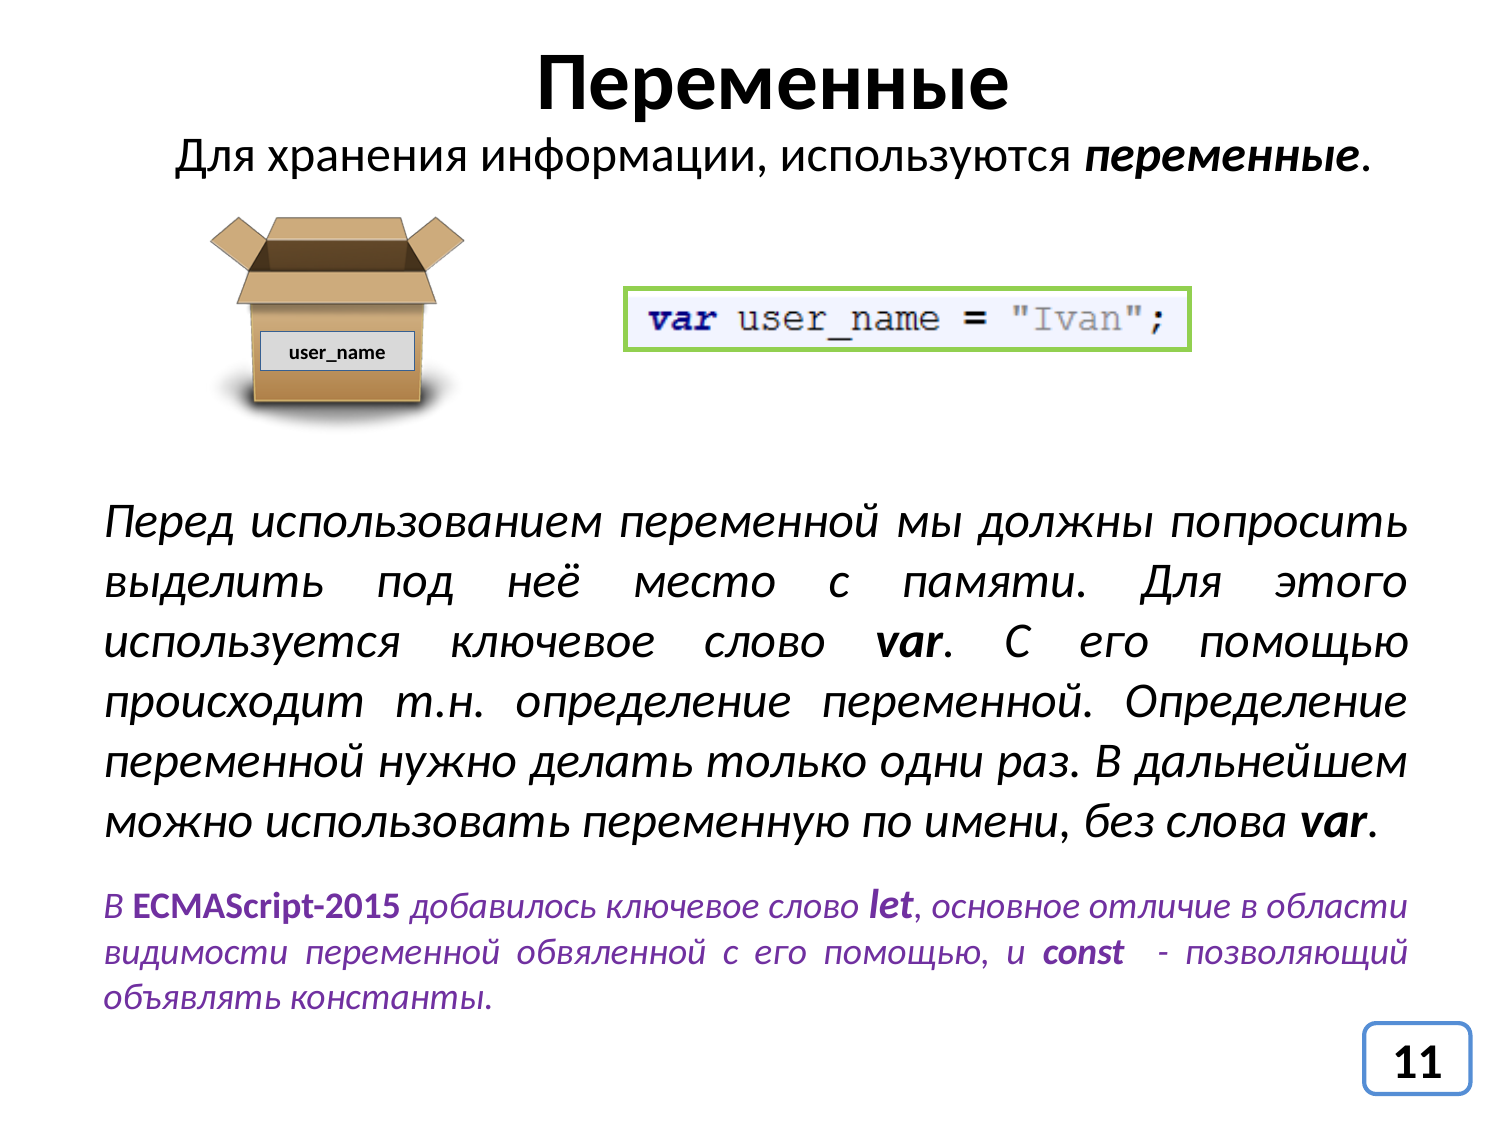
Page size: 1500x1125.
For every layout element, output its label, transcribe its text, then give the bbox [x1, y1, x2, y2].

text_box Для хранения информации, используются переменные. [88, 113, 1459, 189]
text_box Переменные [165, 19, 1382, 113]
text_box Перед использованием переменной мы должны попросить выделить под неё место с памяти. Для этого используется ключевое слово var. С его помощью происходит т.н. определение переменной. Определение переменной нужно делать только одни раз. В дальнейшем можно использовать переменную по имени, без слова var. [88, 479, 1424, 855]
text_box В ECMAScript-2015 добавилось ключевое слово let, основное отличие в области видимости переменной обвяленной с его помощью, и const - позволяющий объявлять константы. [88, 869, 1424, 1025]
picture [627, 290, 1188, 348]
text_box 11 [1362, 1021, 1473, 1097]
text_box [206, 184, 467, 469]
